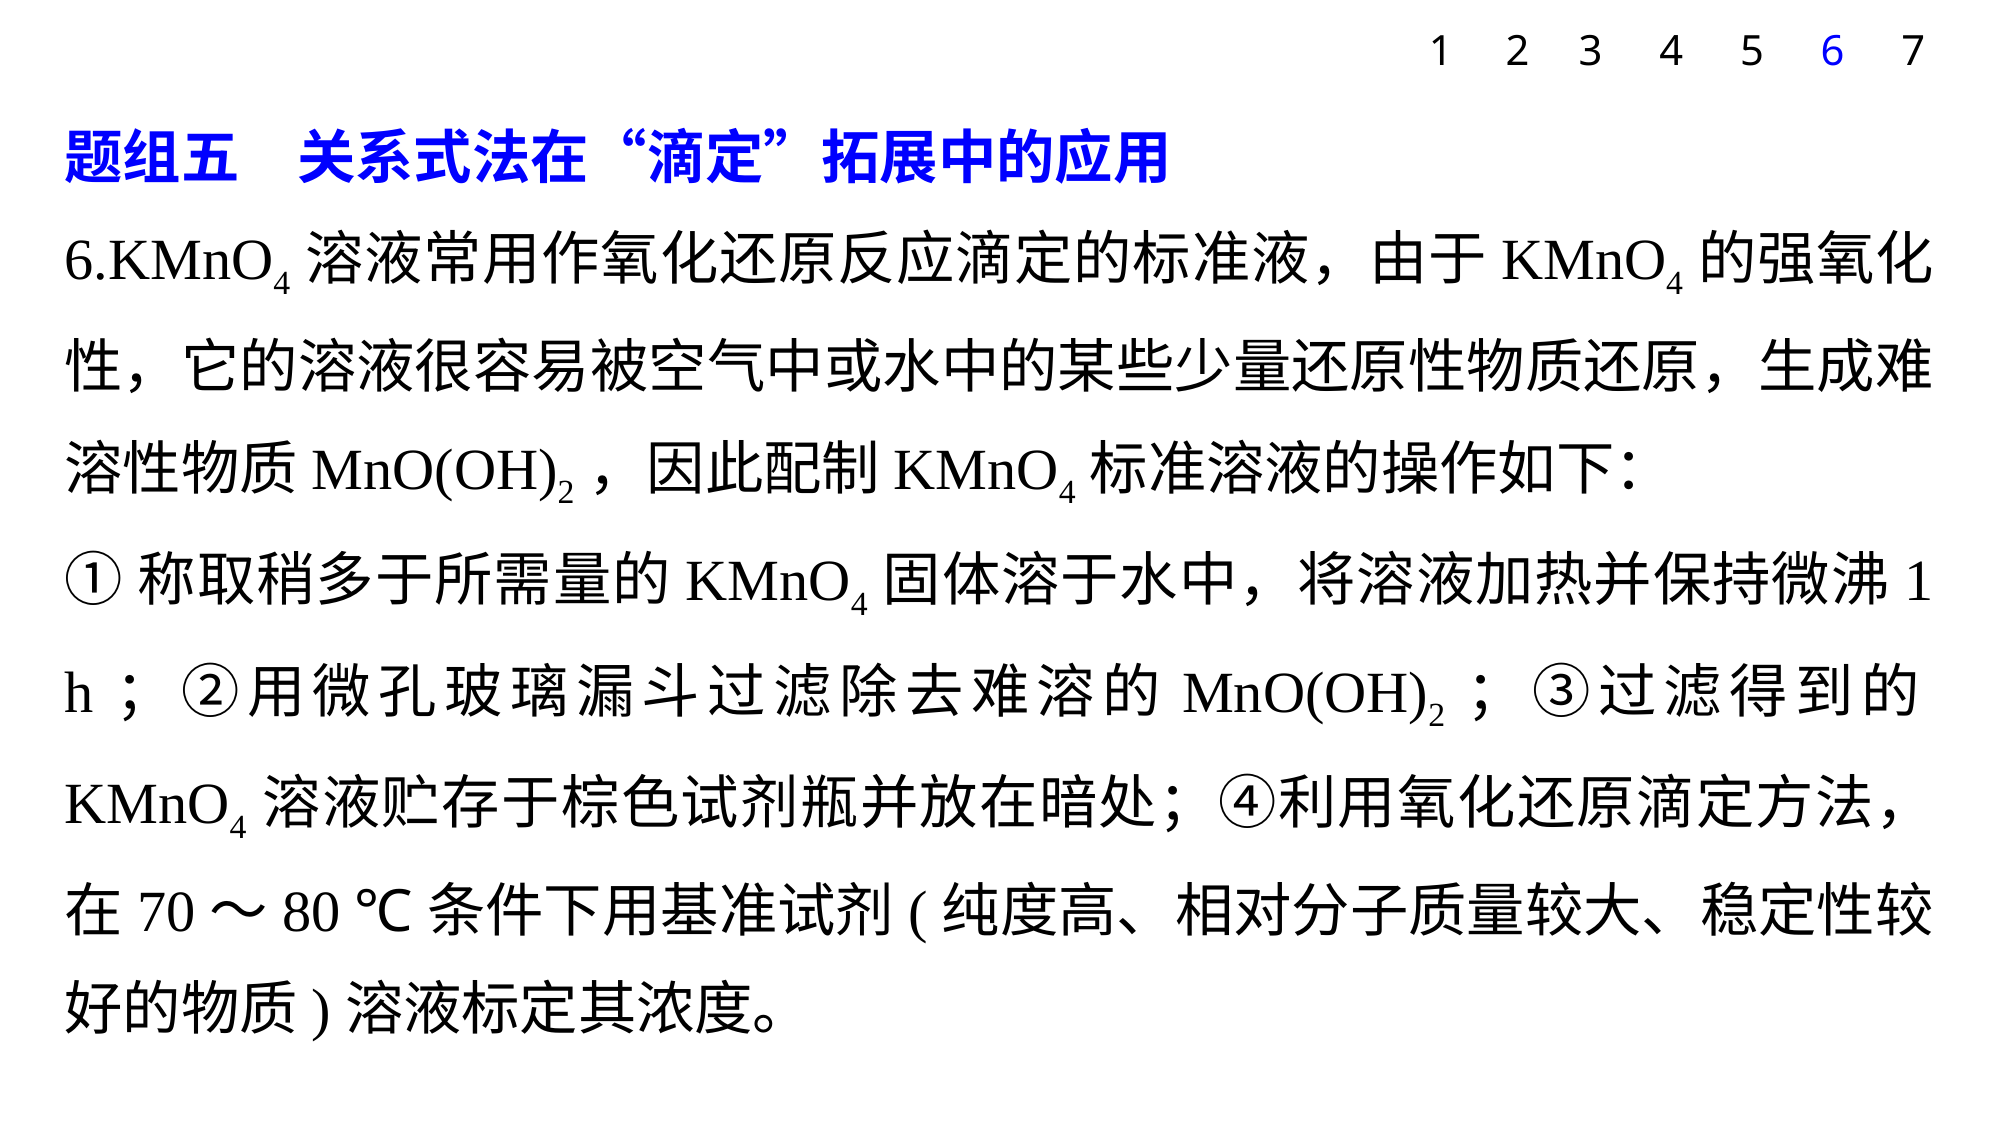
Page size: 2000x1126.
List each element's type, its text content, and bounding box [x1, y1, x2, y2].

text_box 4 [1638, 1, 1704, 97]
text_box 6 [1799, 1, 1865, 97]
text_box 3 [1565, 1, 1623, 97]
text_box 5 [1718, 1, 1784, 97]
text_box 2 [1488, 1, 1550, 97]
text_box 7 [1880, 1, 1946, 96]
text_box 1 [1407, 1, 1473, 97]
text_box 题组五 关系式法在“滴定”拓展中的应用 6.KMnO4溶液常用作氧化还原反应滴定的标准液，由于KMnO4的强氧化性，它的溶液很容易被空气中或水中的某些少量还原性物质还原，生成难溶性物质MnO(OH)2，因此配制KMnO4标准溶液的操作如下： ①称取稍多于所需量的KMnO4固体溶于水中，将溶液加热并保持微沸1 h；②用微孔玻璃漏斗过滤除去难溶的MnO(OH)2；③过滤得到的KMnO4溶液贮存于棕色试剂瓶并放在暗处；④利用氧化还原滴定方法，在70～80 ℃条件下用基准试剂(纯度高、相对分子质量较大、稳定性较好的物质)溶液标定其浓度。 [49, 84, 1949, 1049]
